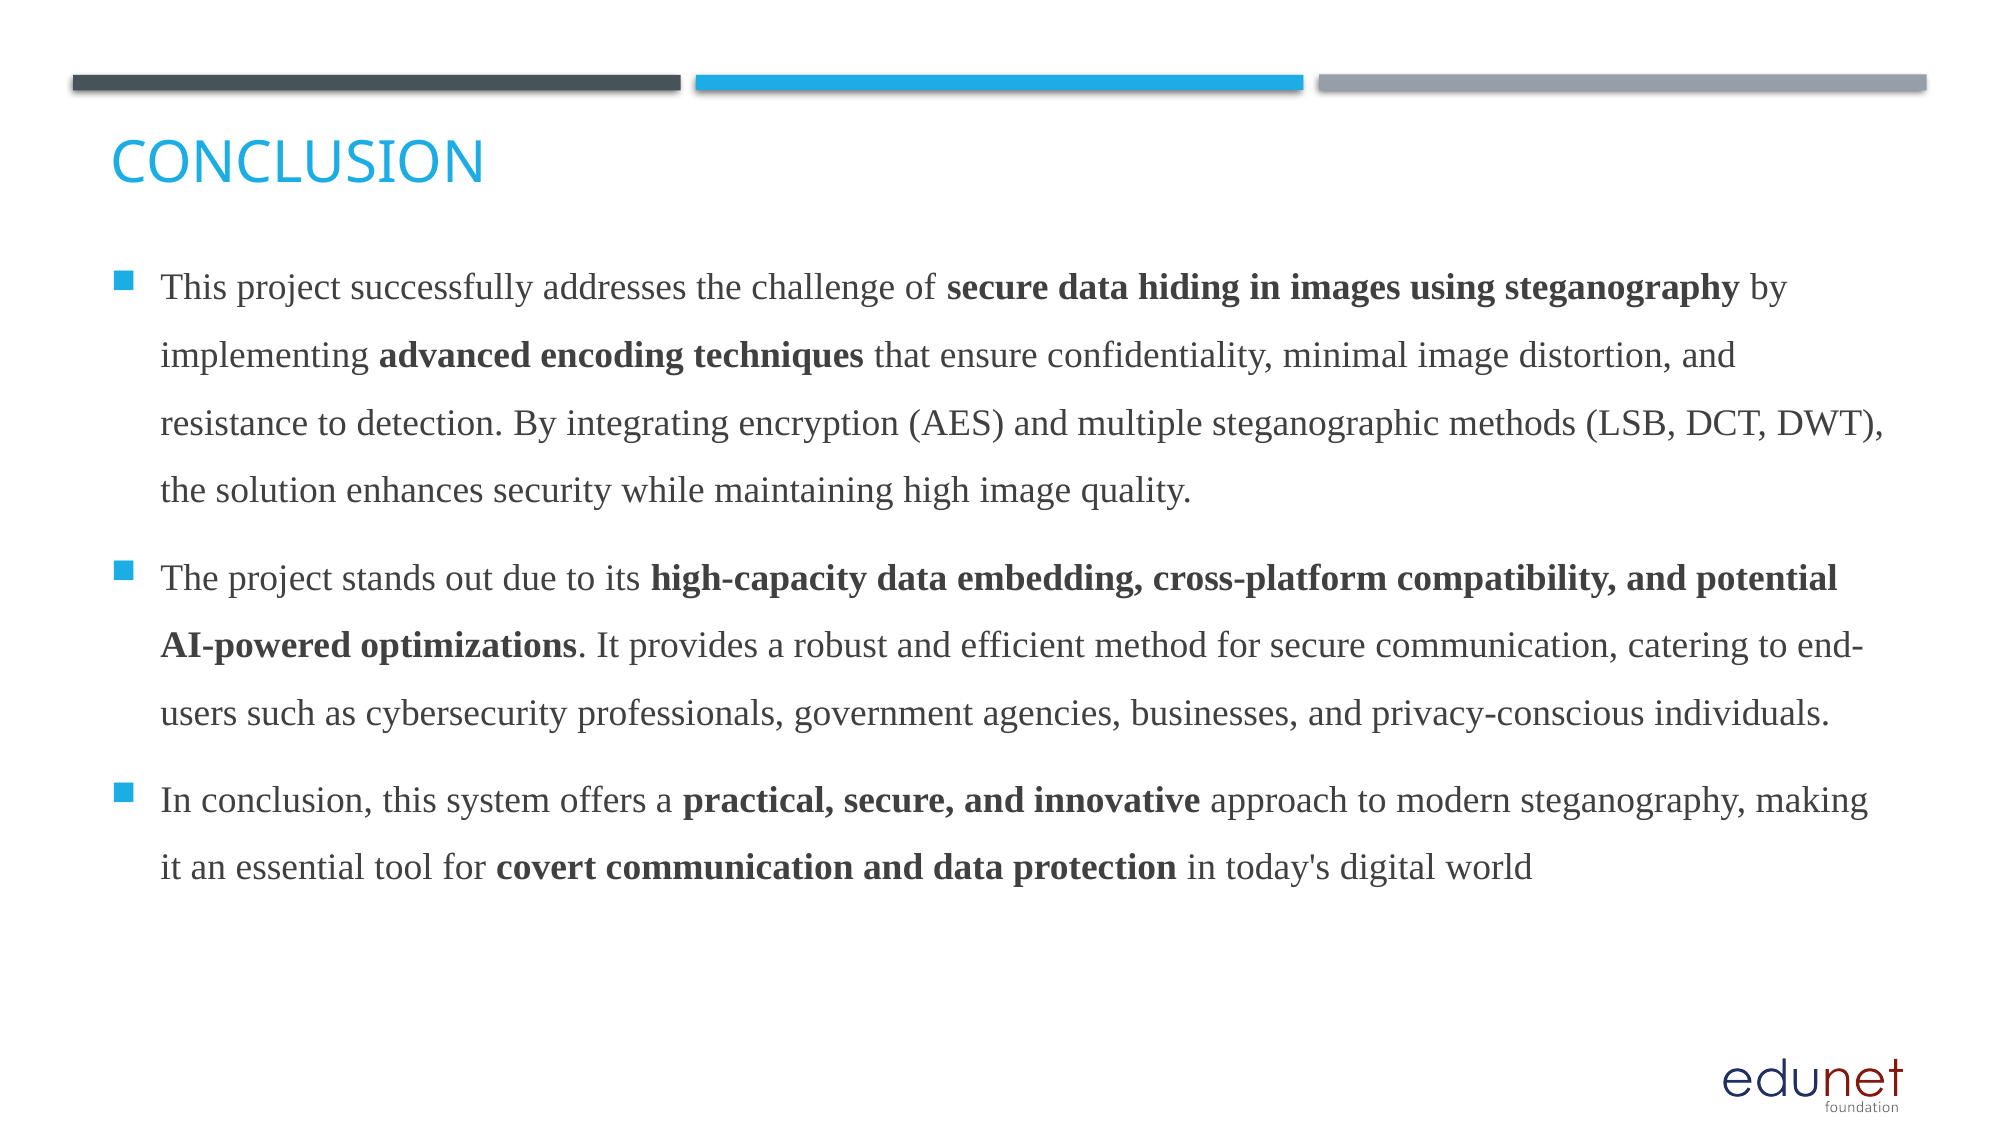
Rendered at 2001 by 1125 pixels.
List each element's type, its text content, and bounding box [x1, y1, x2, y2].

list This project successfully addresses the challenge of secure data hiding in images using steganography by implementing advanced encoding techniques that ensure confidentiality, minimal image distortion, and resistance to detection. By integrating encryption (AES) and multiple steganographic methods (LSB, DCT, DWT), the solution enhances security while maintaining high image quality. The project stands out due to its high-capacity data embedding, cross-platform compatibility, and potential AI-powered optimizations. It provides a robust and efficient method for secure communication, catering to end-users such as cybersecurity professionals, government agencies, businesses, and privacy-conscious individuals. In conclusion, this system offers a practical, secure, and innovative approach to modern steganography, making it an essential tool for covert communication and data protection in today's digital world [95, 213, 1905, 981]
picture [1719, 1056, 1905, 1116]
title Conclusion [95, 115, 1905, 203]
